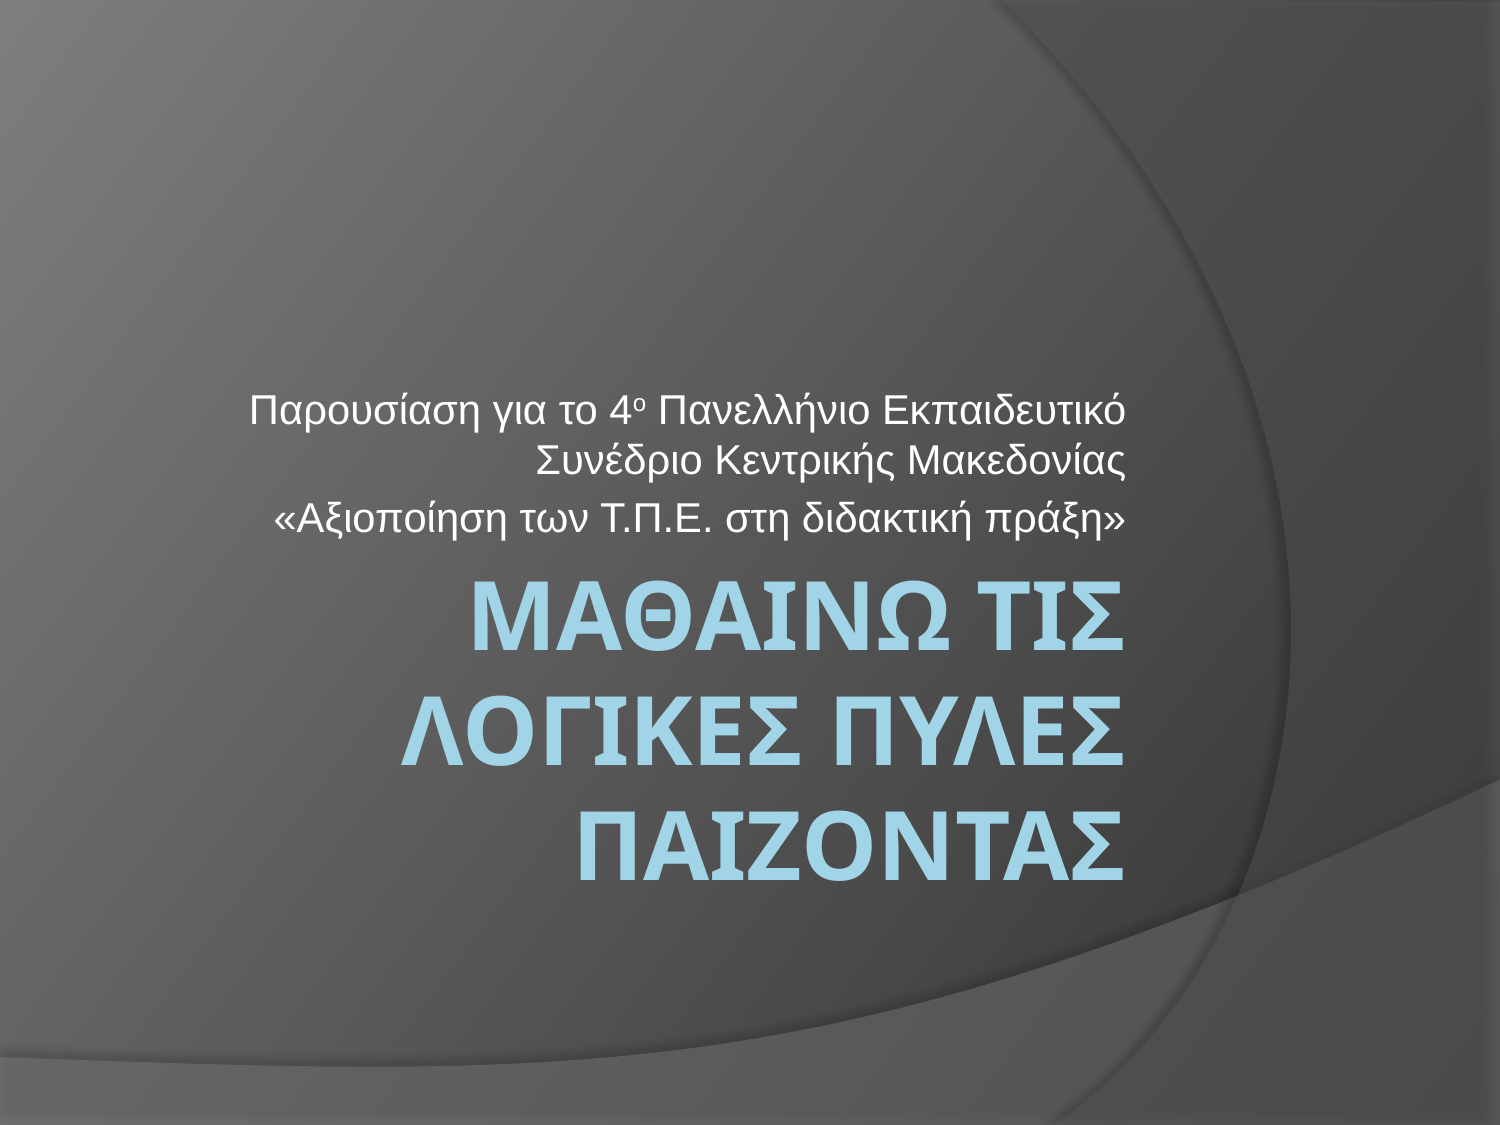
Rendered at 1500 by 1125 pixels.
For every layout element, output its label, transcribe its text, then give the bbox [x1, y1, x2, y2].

subtitle Παρουσίαση για το 4ο Πανελλήνιο Εκπαιδευτικό Συνέδριο Κεντρικής Μακεδονίας «Αξιοποίηση των Τ.Π.Ε. στη διδακτική πράξη» [71, 253, 1134, 541]
title Μαθαινω τις λογικεσ πυλες παιζοντασ [70, 547, 1134, 925]
